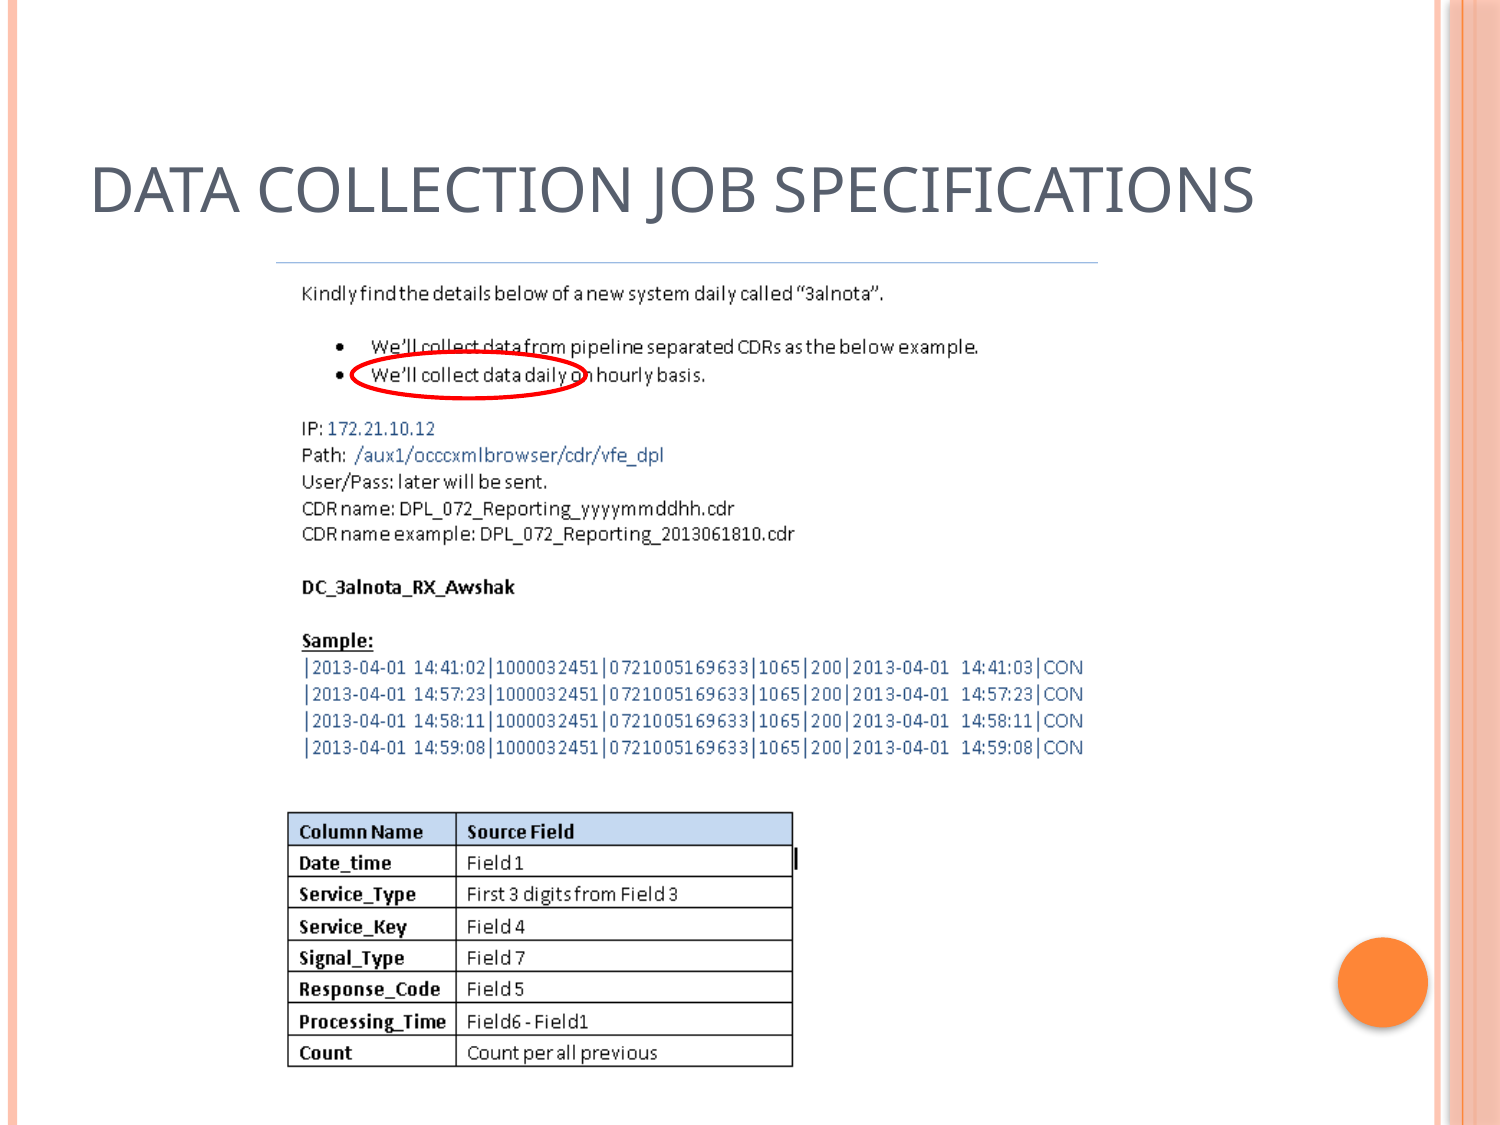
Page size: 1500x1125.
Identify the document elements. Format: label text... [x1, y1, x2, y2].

title Data collection Job specifications [75, 45, 1300, 233]
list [276, 261, 1099, 1088]
